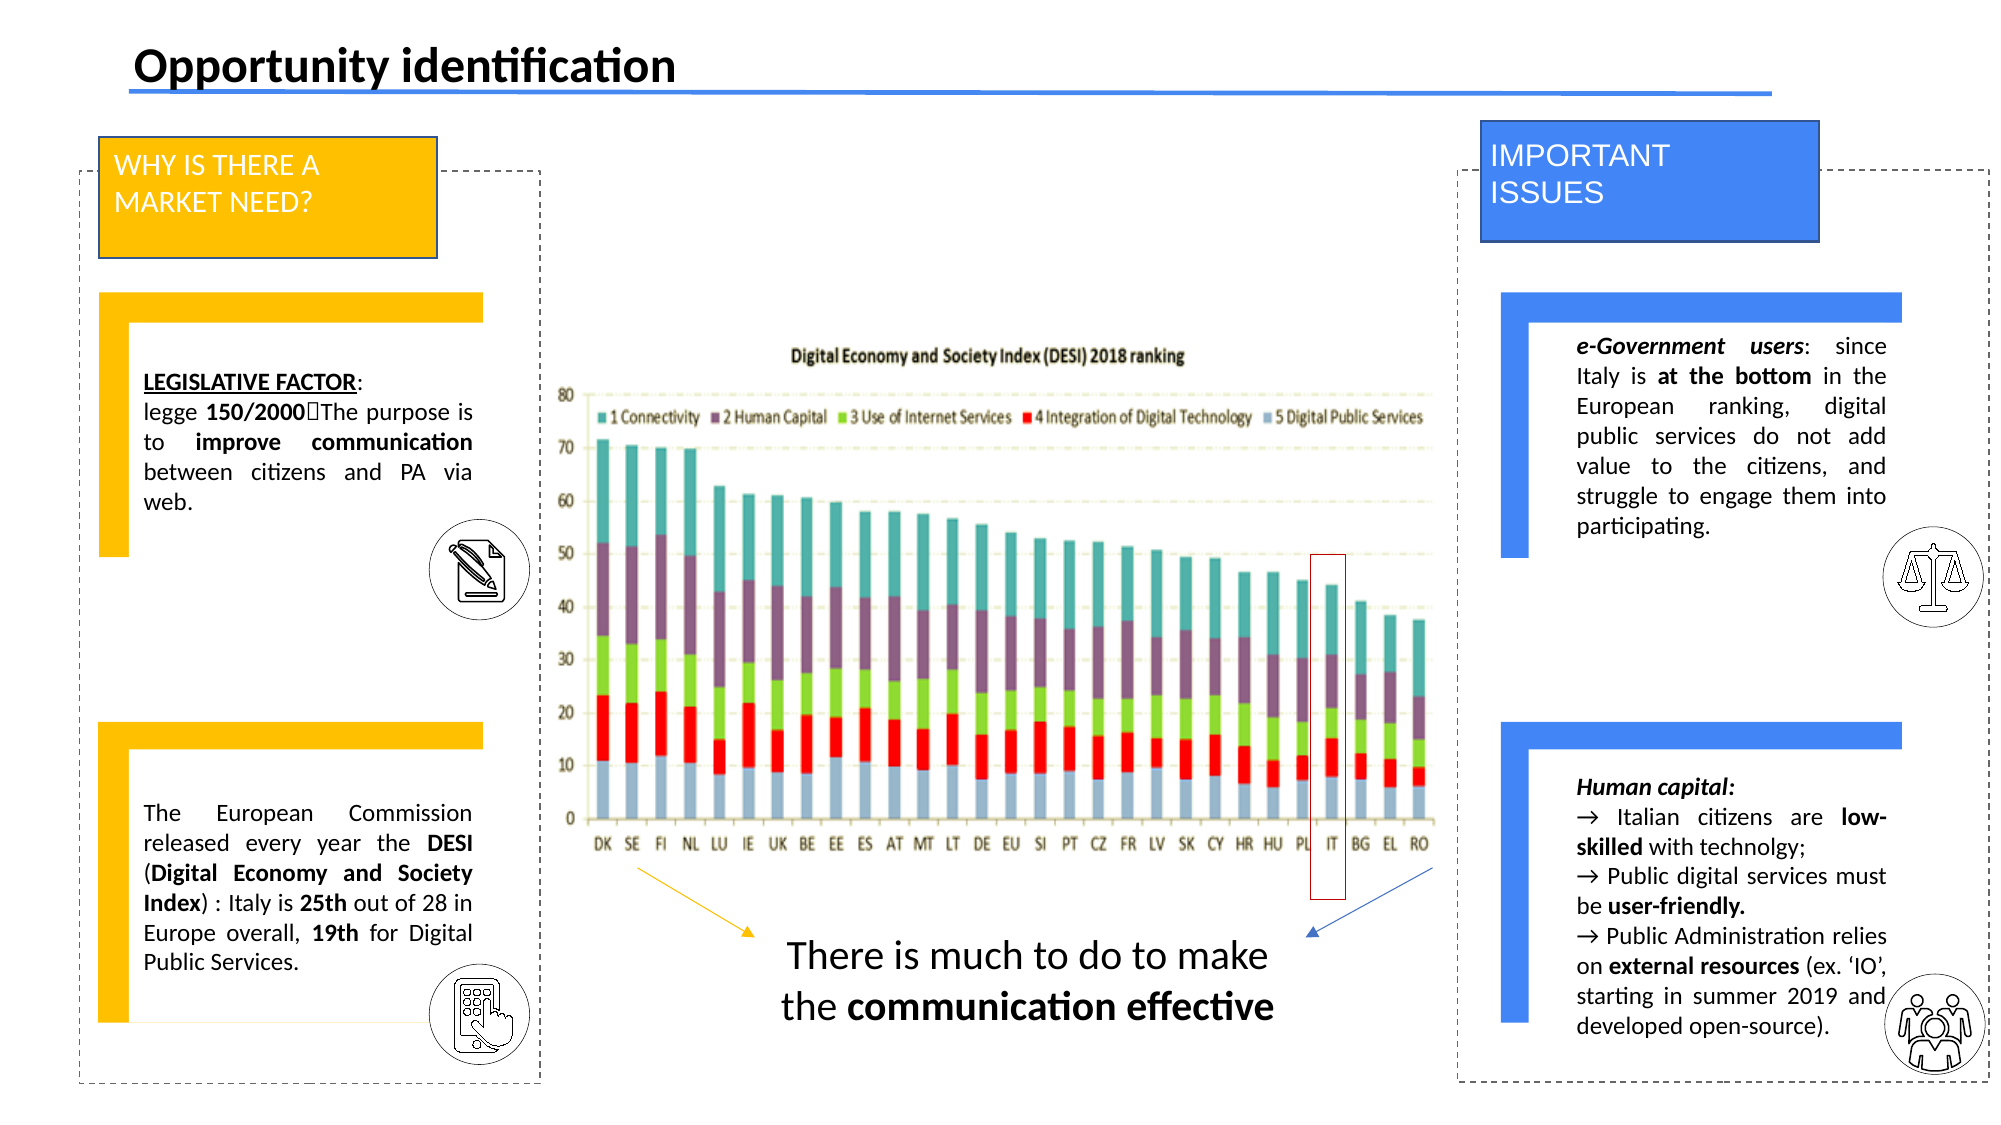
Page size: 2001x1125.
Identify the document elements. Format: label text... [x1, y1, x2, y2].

text_box WHY IS THERE A MARKET NEED? [98, 136, 438, 259]
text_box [429, 519, 530, 620]
picture [518, 316, 1458, 868]
text_box [1500, 291, 1903, 559]
text_box Opportunity identification [119, 24, 692, 100]
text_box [1305, 867, 1433, 938]
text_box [1882, 526, 1984, 628]
text_box IMPORTANT ISSUES [1475, 127, 1772, 218]
text_box [1480, 120, 1820, 243]
text_box LEGISLATIVE FACTOR: legge 150/2000The purpose is to improve communication between citizens and PA via web. [128, 321, 489, 559]
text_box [1884, 973, 1986, 1075]
text_box Human capital: → Italian citizens are low-skilled with technolgy; → Public digital services must be user-friendly. → Public Administration relies on external resources (ex. ‘IO’, starting in summer 2019 and developed open-source). [1527, 748, 1903, 1031]
text_box [79, 171, 541, 1084]
text_box There is much to do to make the communication effective [745, 921, 1311, 1083]
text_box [429, 964, 530, 1065]
text_box e-Government users: since Italy is at the bottom in the European ranking, digital public services do not add value to the citizens, and struggle to engage them into participating. [1528, 322, 1902, 582]
text_box The European Commission released every year the DESI (Digital Economy and Society Index) : Italy is 25th out of 28 in Europe overall, 19th for Digital Public Services. [128, 748, 489, 1024]
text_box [637, 867, 755, 938]
text_box [1500, 721, 1903, 1024]
text_box [97, 721, 484, 1024]
text_box [1457, 169, 1989, 1083]
